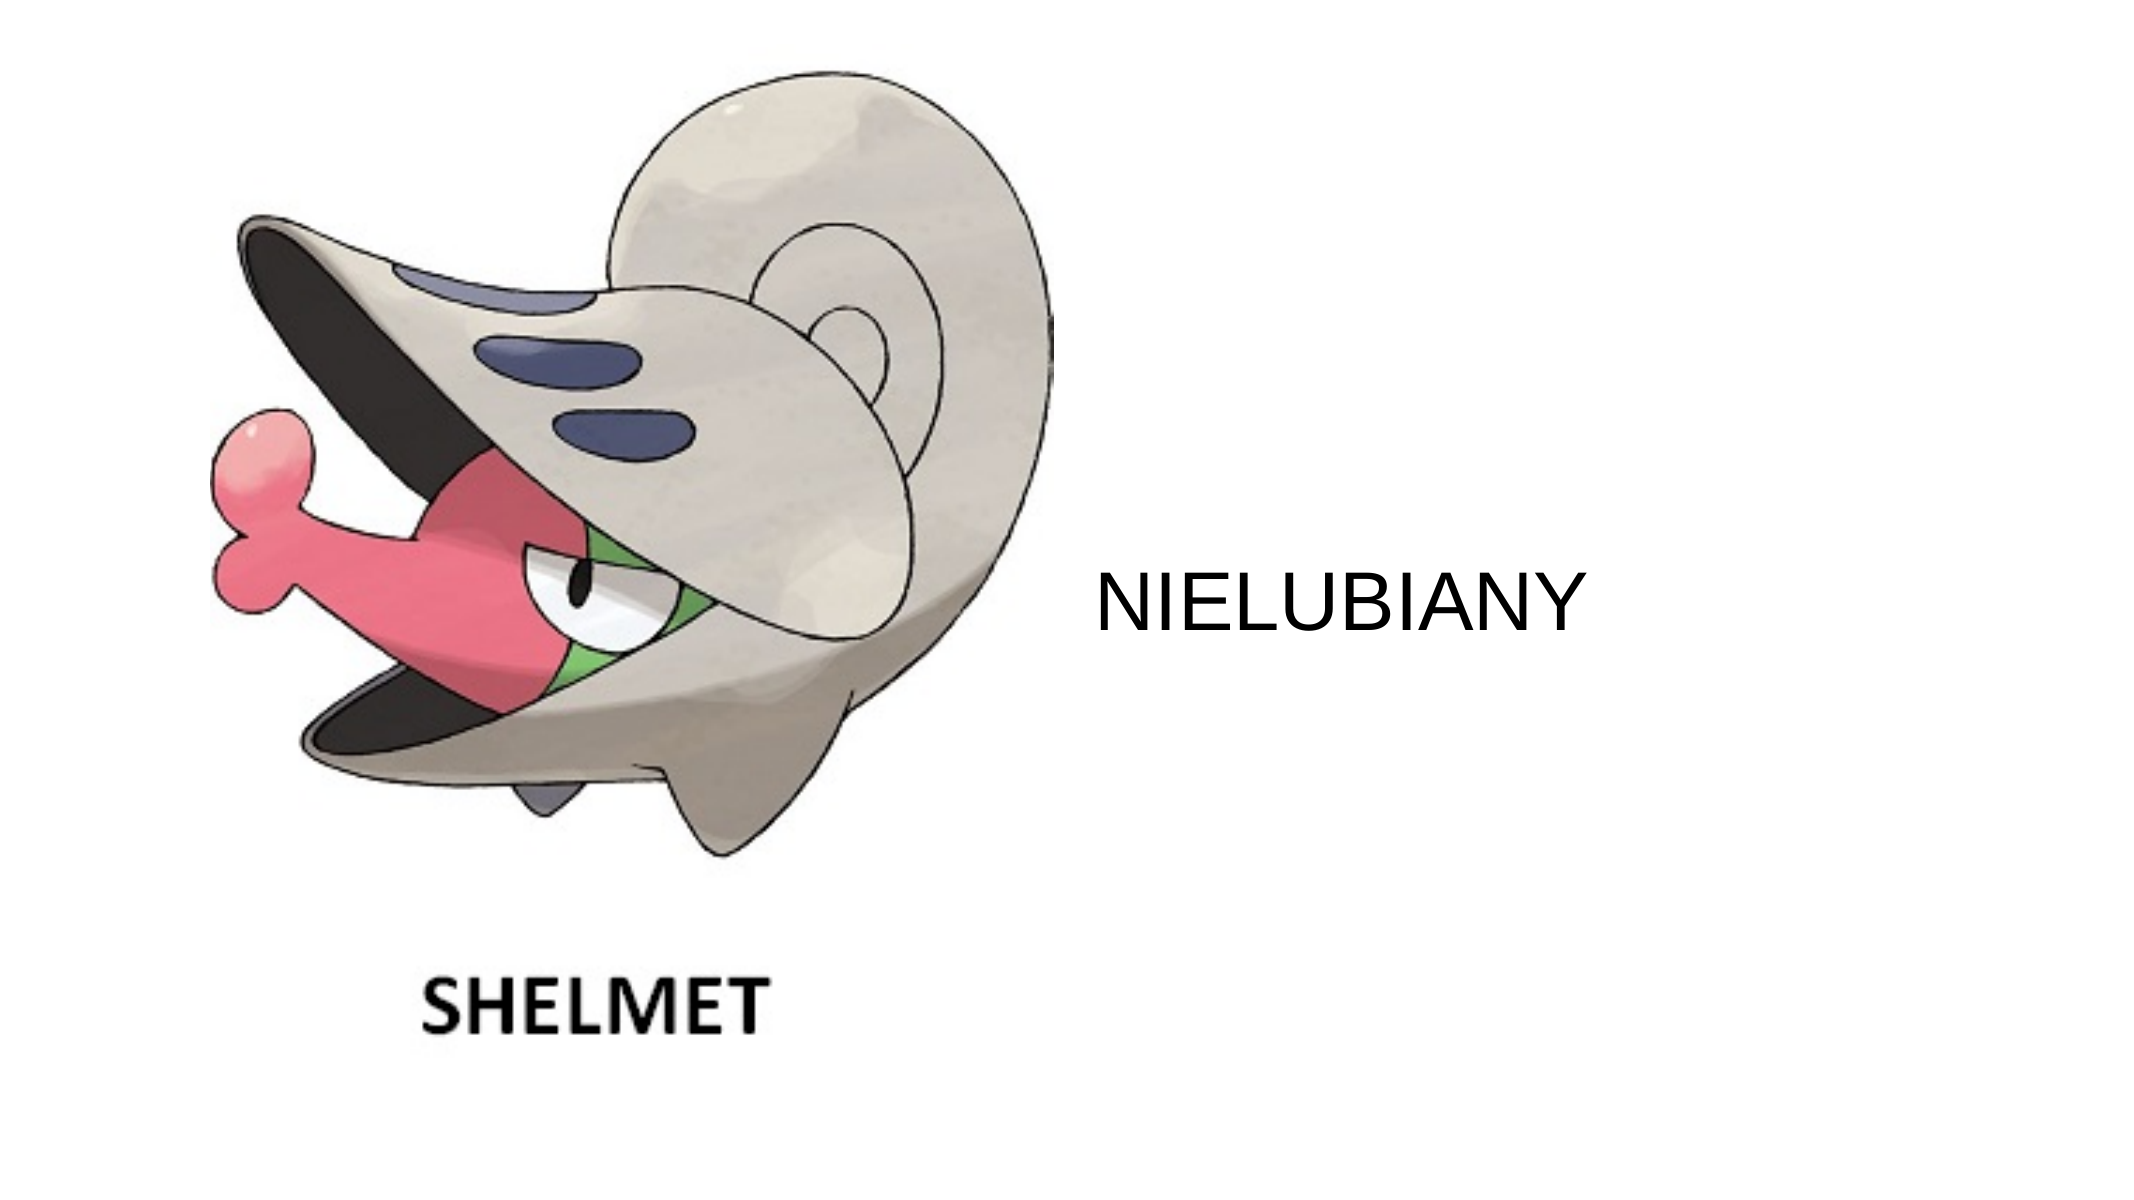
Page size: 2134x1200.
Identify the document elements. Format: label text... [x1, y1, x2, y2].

picture [209, 44, 1054, 1170]
text_box NIELUBIANY [1079, 539, 1860, 655]
